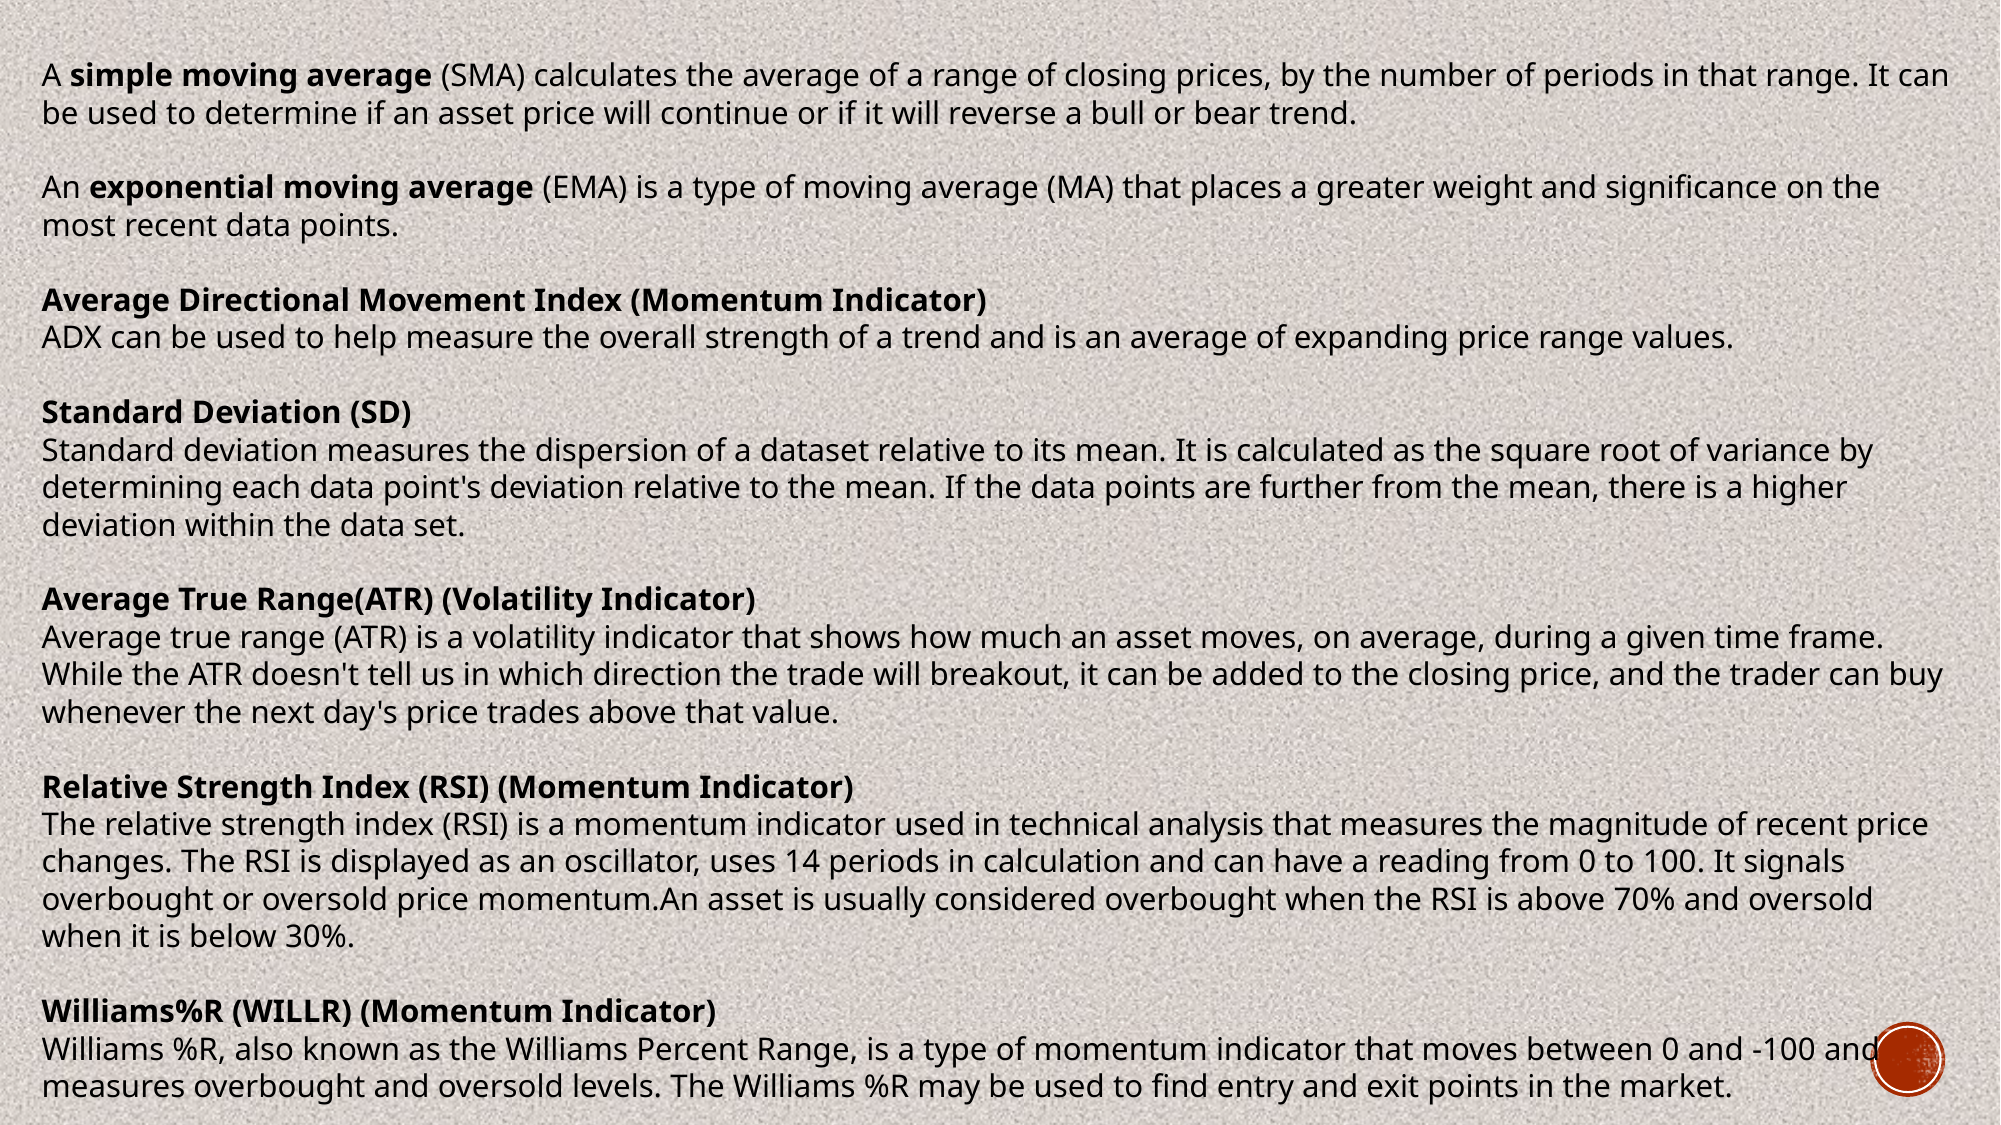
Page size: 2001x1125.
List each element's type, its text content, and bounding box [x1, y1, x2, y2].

text_box A simple moving average (SMA) calculates the average of a range of closing prices, by the number of periods in that range. It can be used to determine if an asset price will continue or if it will reverse a bull or bear trend. An exponential moving average (EMA) is a type of moving average (MA) that places a greater weight and significance on the most recent data points. Average Directional Movement Index (Momentum Indicator) ADX can be used to help measure the overall strength of a trend and is an average of expanding price range values. Standard Deviation (SD) Standard deviation measures the dispersion of a dataset relative to its mean. It is calculated as the square root of variance by determining each data point's deviation relative to the mean. If the data points are further from the mean, there is a higher deviation within the data set. Average True Range(ATR) (Volatility Indicator) Average true range (ATR) is a volatility indicator that shows how much an asset moves, on average, during a given time frame. While the ATR doesn't tell us in which direction the trade will breakout, it can be added to the closing price, and the trader can buy whenever the next day's price trades above that value. Relative Strength Index (RSI) (Momentum Indicator) The relative strength index (RSI) is a momentum indicator used in technical analysis that measures the magnitude of recent price changes. The RSI is displayed as an oscillator, uses 14 periods in calculation and can have a reading from 0 to 100. It signals overbought or oversold price momentum.An asset is usually considered overbought when the RSI is above 70% and oversold when it is below 30%. Williams%R (WILLR) (Momentum Indicator) Williams %R, also known as the Williams Percent Range, is a type of momentum indicator that moves between 0 and -100 and measures overbought and oversold levels. The Williams %R may be used to find entry and exit points in the market. [26, 48, 1973, 1112]
